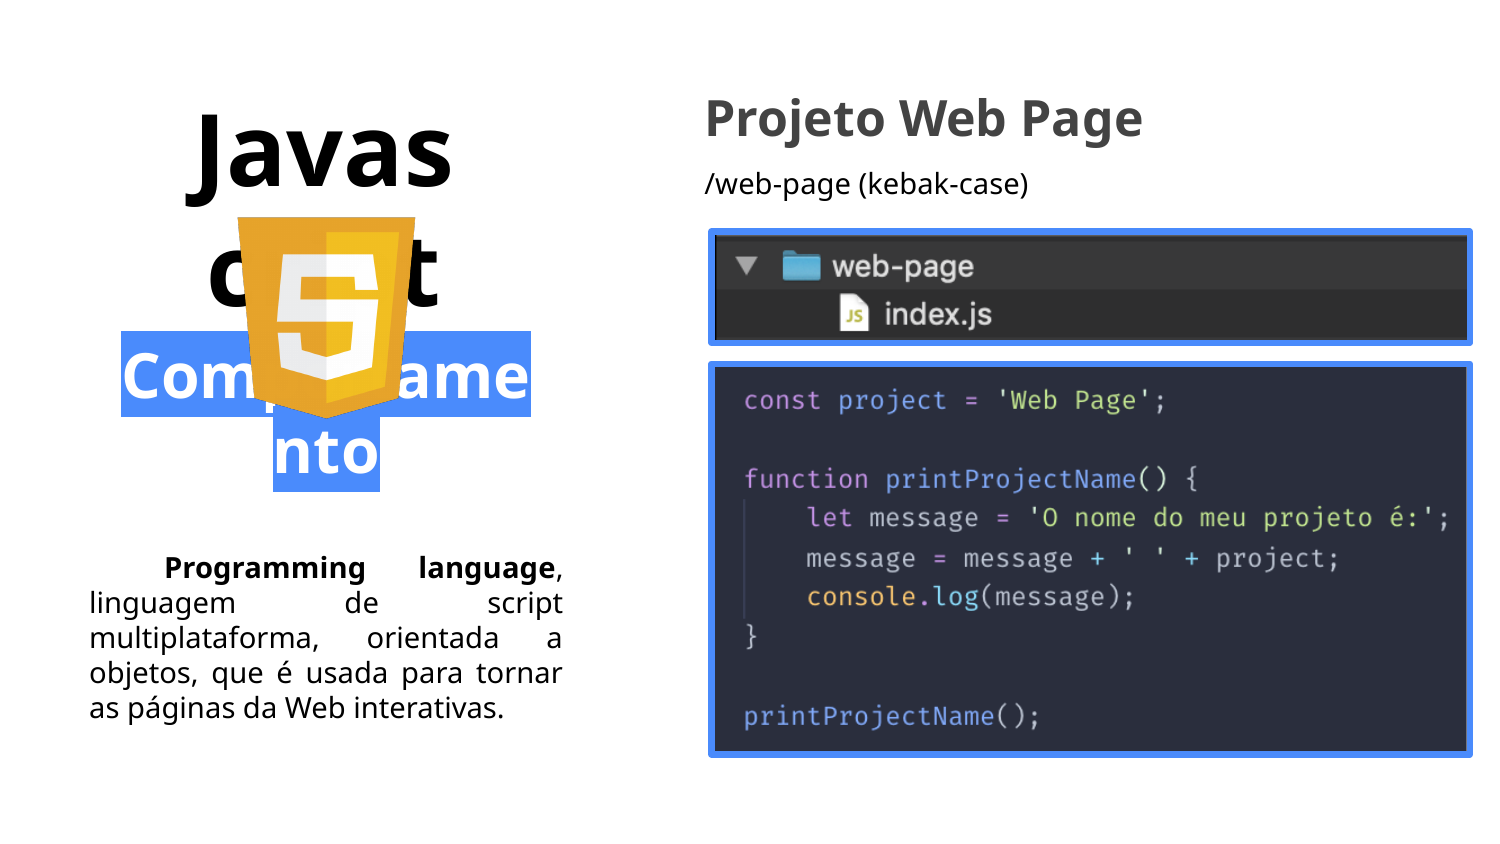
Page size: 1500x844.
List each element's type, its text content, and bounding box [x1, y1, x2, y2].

text_box Programming language, linguagem de script multiplataforma, orientada a objetos, que é usada para tornar as páginas da Web interativas. [74, 534, 579, 797]
text_box Projeto Web Page [689, 71, 1254, 192]
title Comportamento [96, 376, 557, 501]
picture [714, 234, 1467, 341]
picture [714, 366, 1467, 752]
text_box Javascript [159, 71, 488, 192]
text_box /web-page (kebak-case) [689, 150, 1119, 208]
picture [180, 207, 472, 423]
